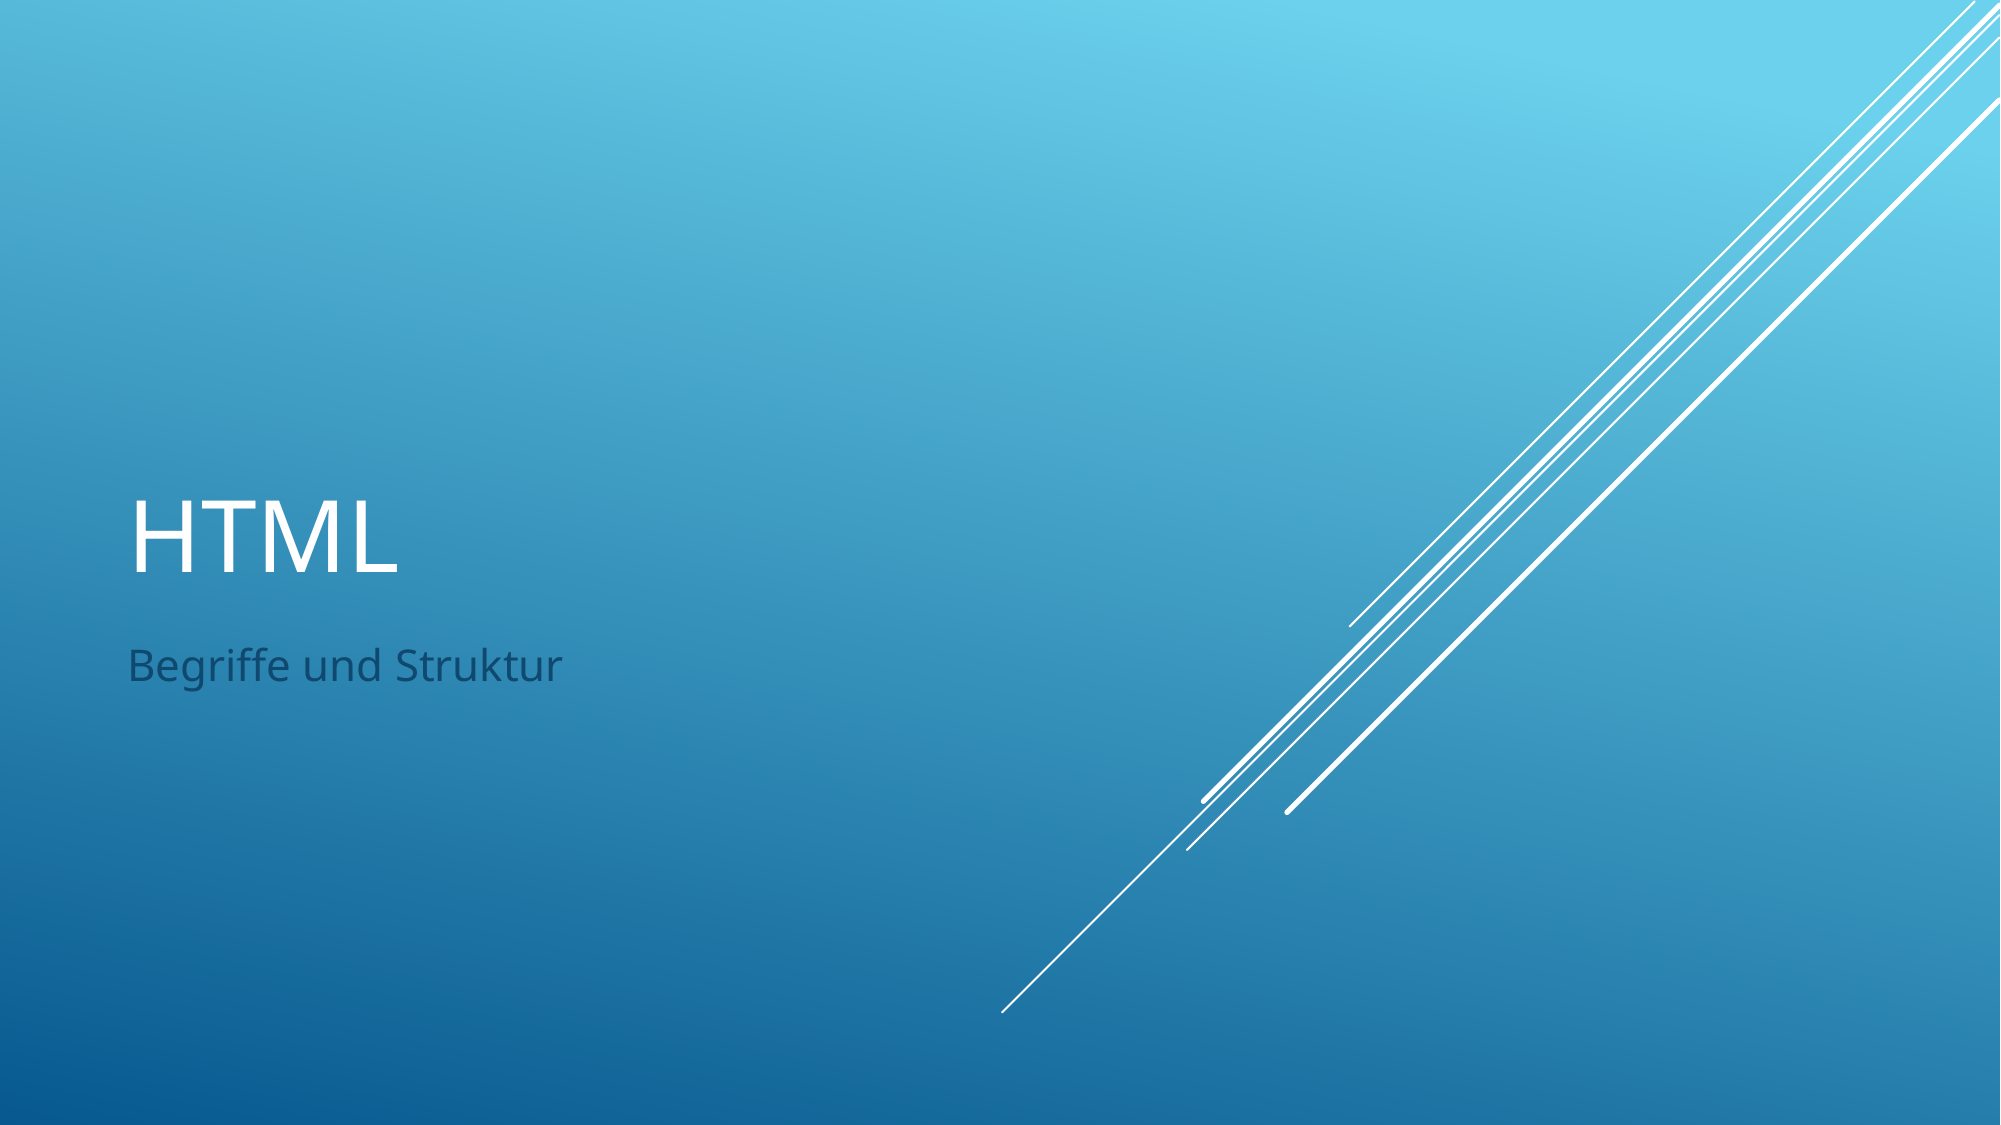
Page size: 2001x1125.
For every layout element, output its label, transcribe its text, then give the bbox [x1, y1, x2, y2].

subtitle Begriffe und Struktur [112, 630, 1163, 950]
title HTML [112, 112, 1425, 600]
